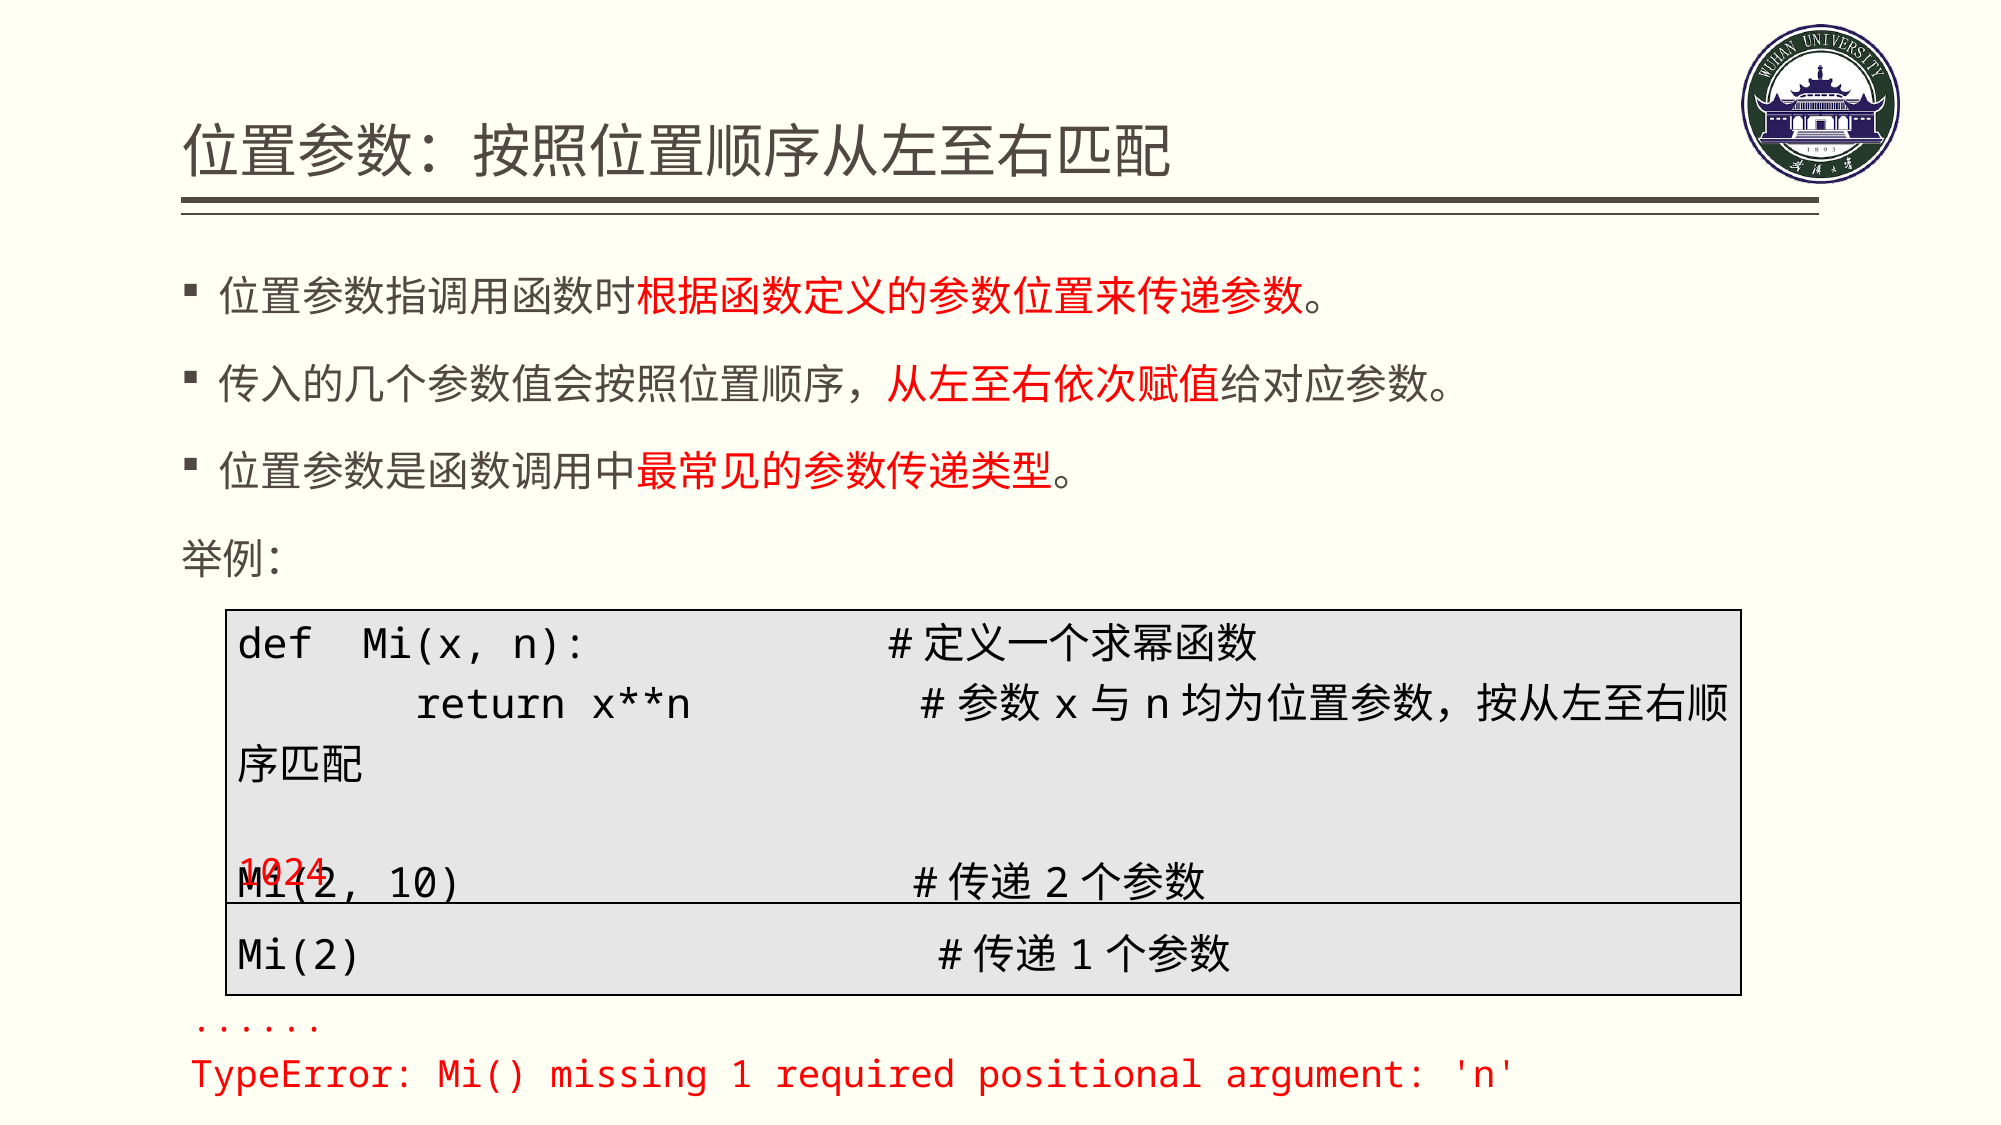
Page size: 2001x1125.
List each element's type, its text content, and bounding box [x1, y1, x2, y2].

text_box 1024 [223, 840, 343, 900]
list 位置参数指调用函数时根据函数定义的参数位置来传递参数。 传入的几个参数值会按照位置顺序，从左至右依次赋值给对应参数。 位置参数是函数调用中最常见的参数传递类型。 举例： [181, 262, 1819, 1013]
title 位置参数：按照位置顺序从左至右匹配 [181, 12, 1819, 193]
table_header Mi(2) #传递1个参数 [227, 904, 1740, 994]
picture [1819, 24, 1900, 184]
text_box ······ TypeError: Mi() missing 1 required positional argument: 'n' [175, 997, 1533, 1103]
table_header def Mi(x, n): #定义一个求幂函数 return x**n #参数x与n均为位置参数，按从左至右顺序匹配 Mi(2, 10) #传递2个参数 [227, 611, 1740, 902]
